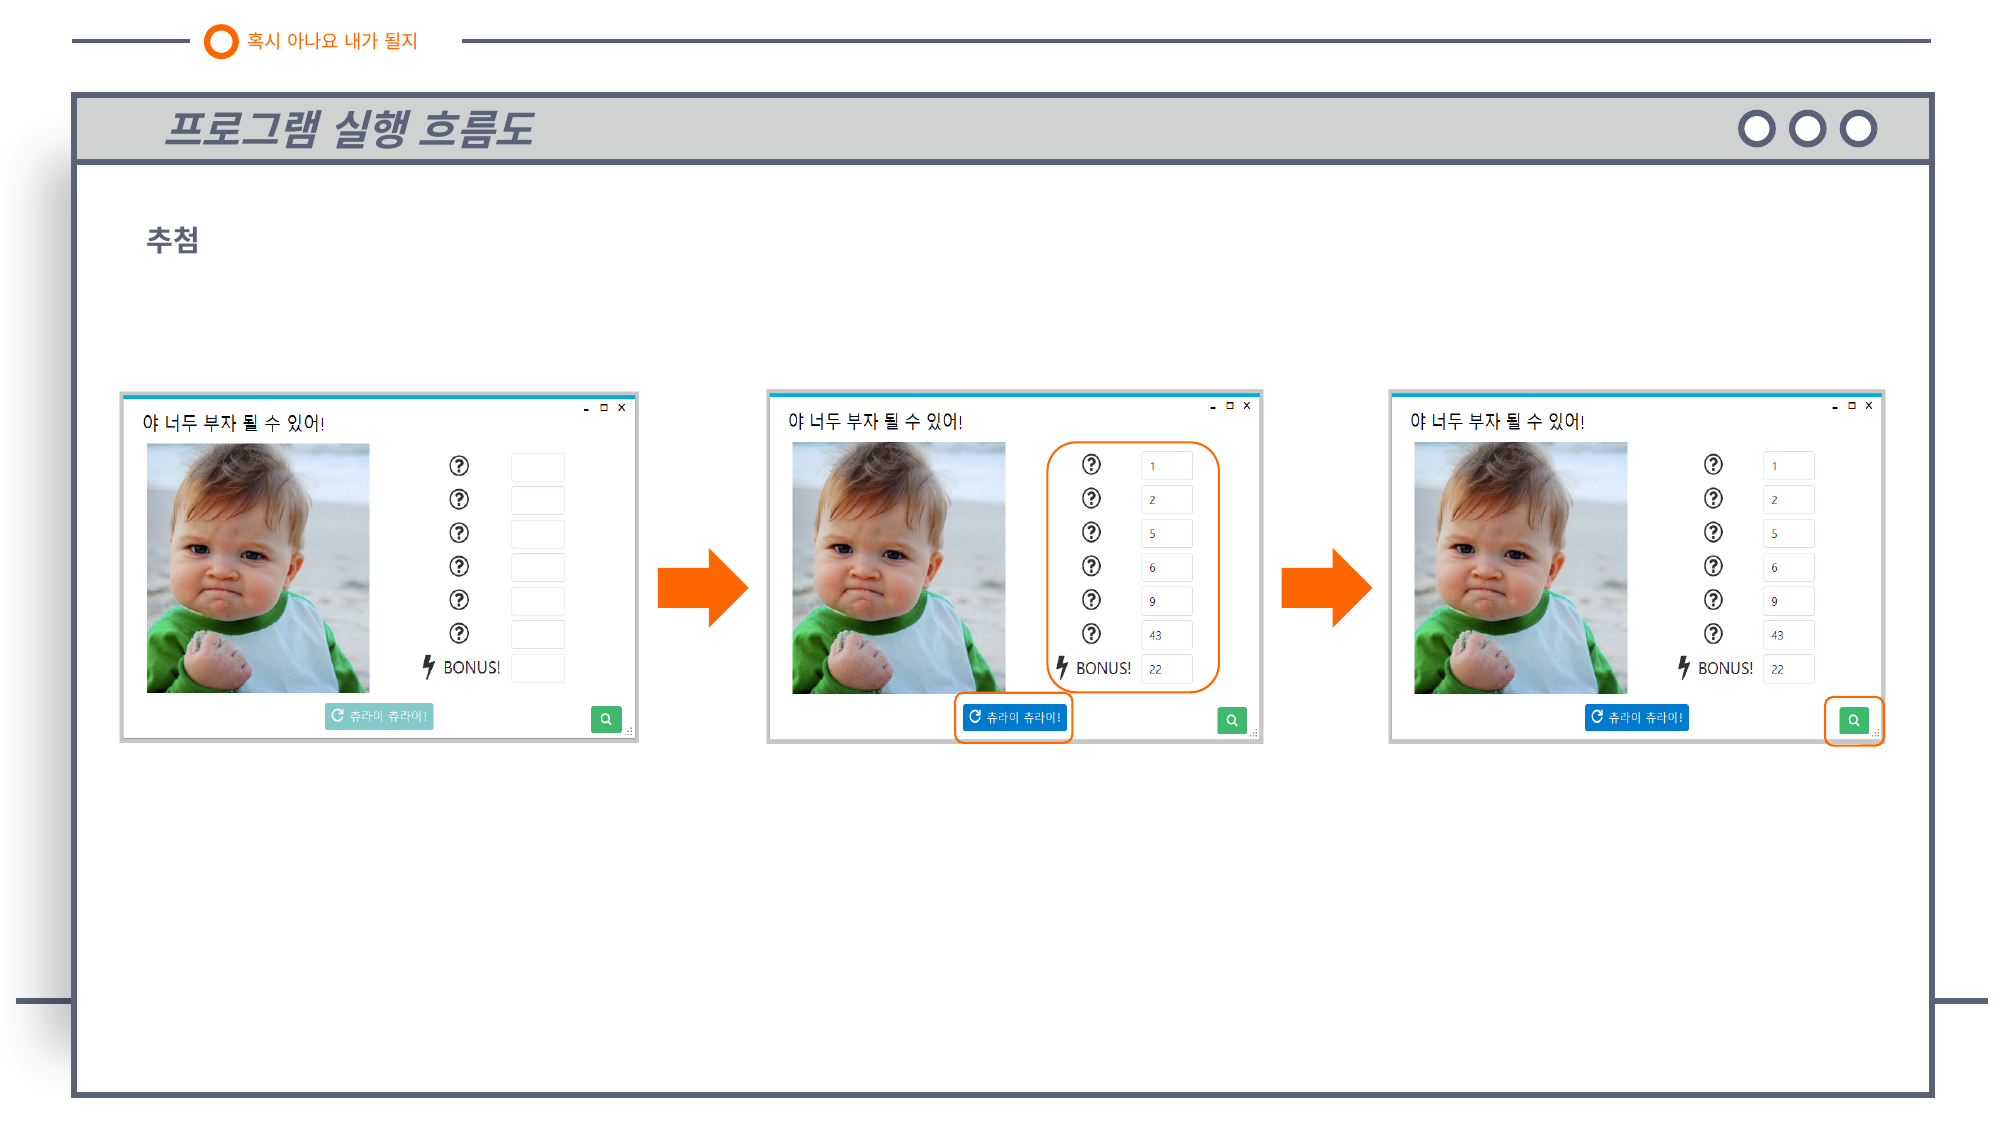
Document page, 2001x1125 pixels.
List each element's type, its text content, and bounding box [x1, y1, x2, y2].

text_box [73, 163, 1933, 1001]
picture [1383, 383, 1892, 750]
text_box [1740, 111, 1774, 146]
picture [114, 383, 645, 750]
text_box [206, 23, 463, 60]
picture [761, 383, 1270, 750]
text_box [1790, 111, 1825, 146]
text_box [73, 1002, 1933, 1096]
text_box [1280, 545, 1374, 631]
text_box [1841, 111, 1876, 146]
text_box 추첨 [102, 197, 246, 265]
text_box [656, 545, 751, 631]
text_box 프로그램 실행 흐름도 [73, 94, 1933, 163]
